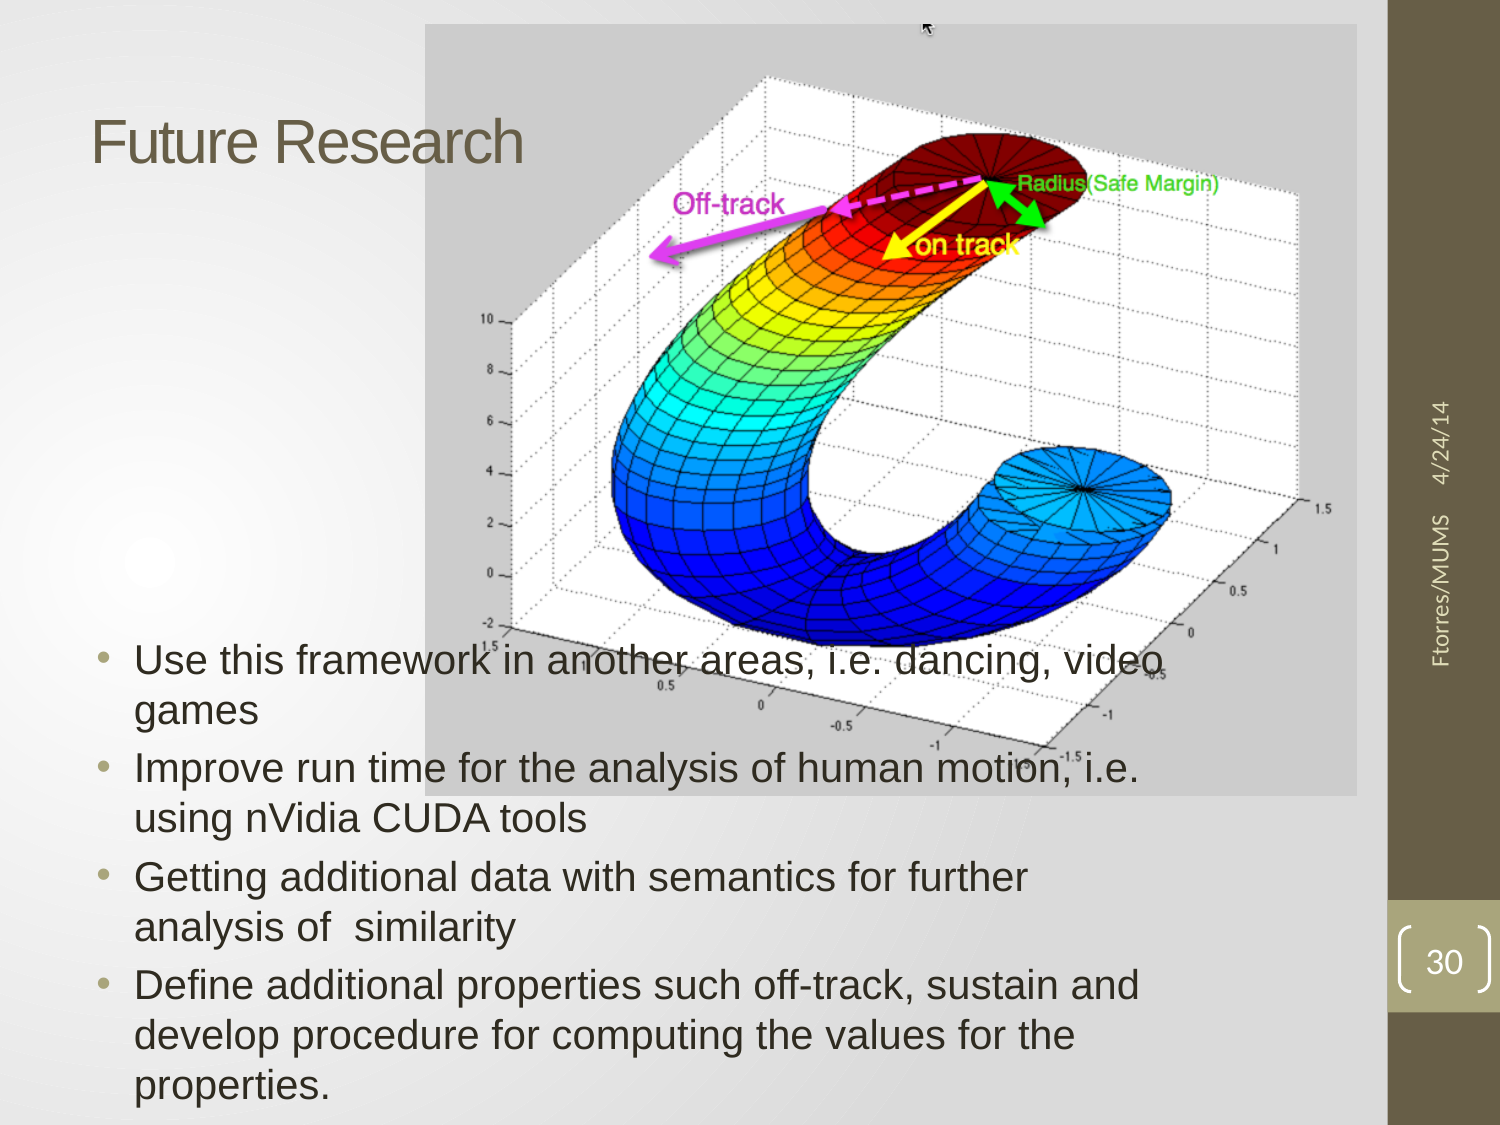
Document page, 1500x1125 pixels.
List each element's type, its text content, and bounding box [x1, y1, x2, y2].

footer Ftorres/MUMS [1408, 500, 1469, 889]
title Future Research [75, 45, 421, 233]
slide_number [1408, 100, 1469, 500]
slide_number 30 [1397, 925, 1492, 994]
list Use this framework in another areas, i.e. dancing, video games Improve run time for the analysis of human motion, i.e. using nVidia CUDA tools Getting additional data with semantics for further analysis of similarity Define additional properties such off-track, sustain and develop procedure for computing the values for the properties. [62, 624, 1200, 1125]
picture [424, 24, 1357, 797]
